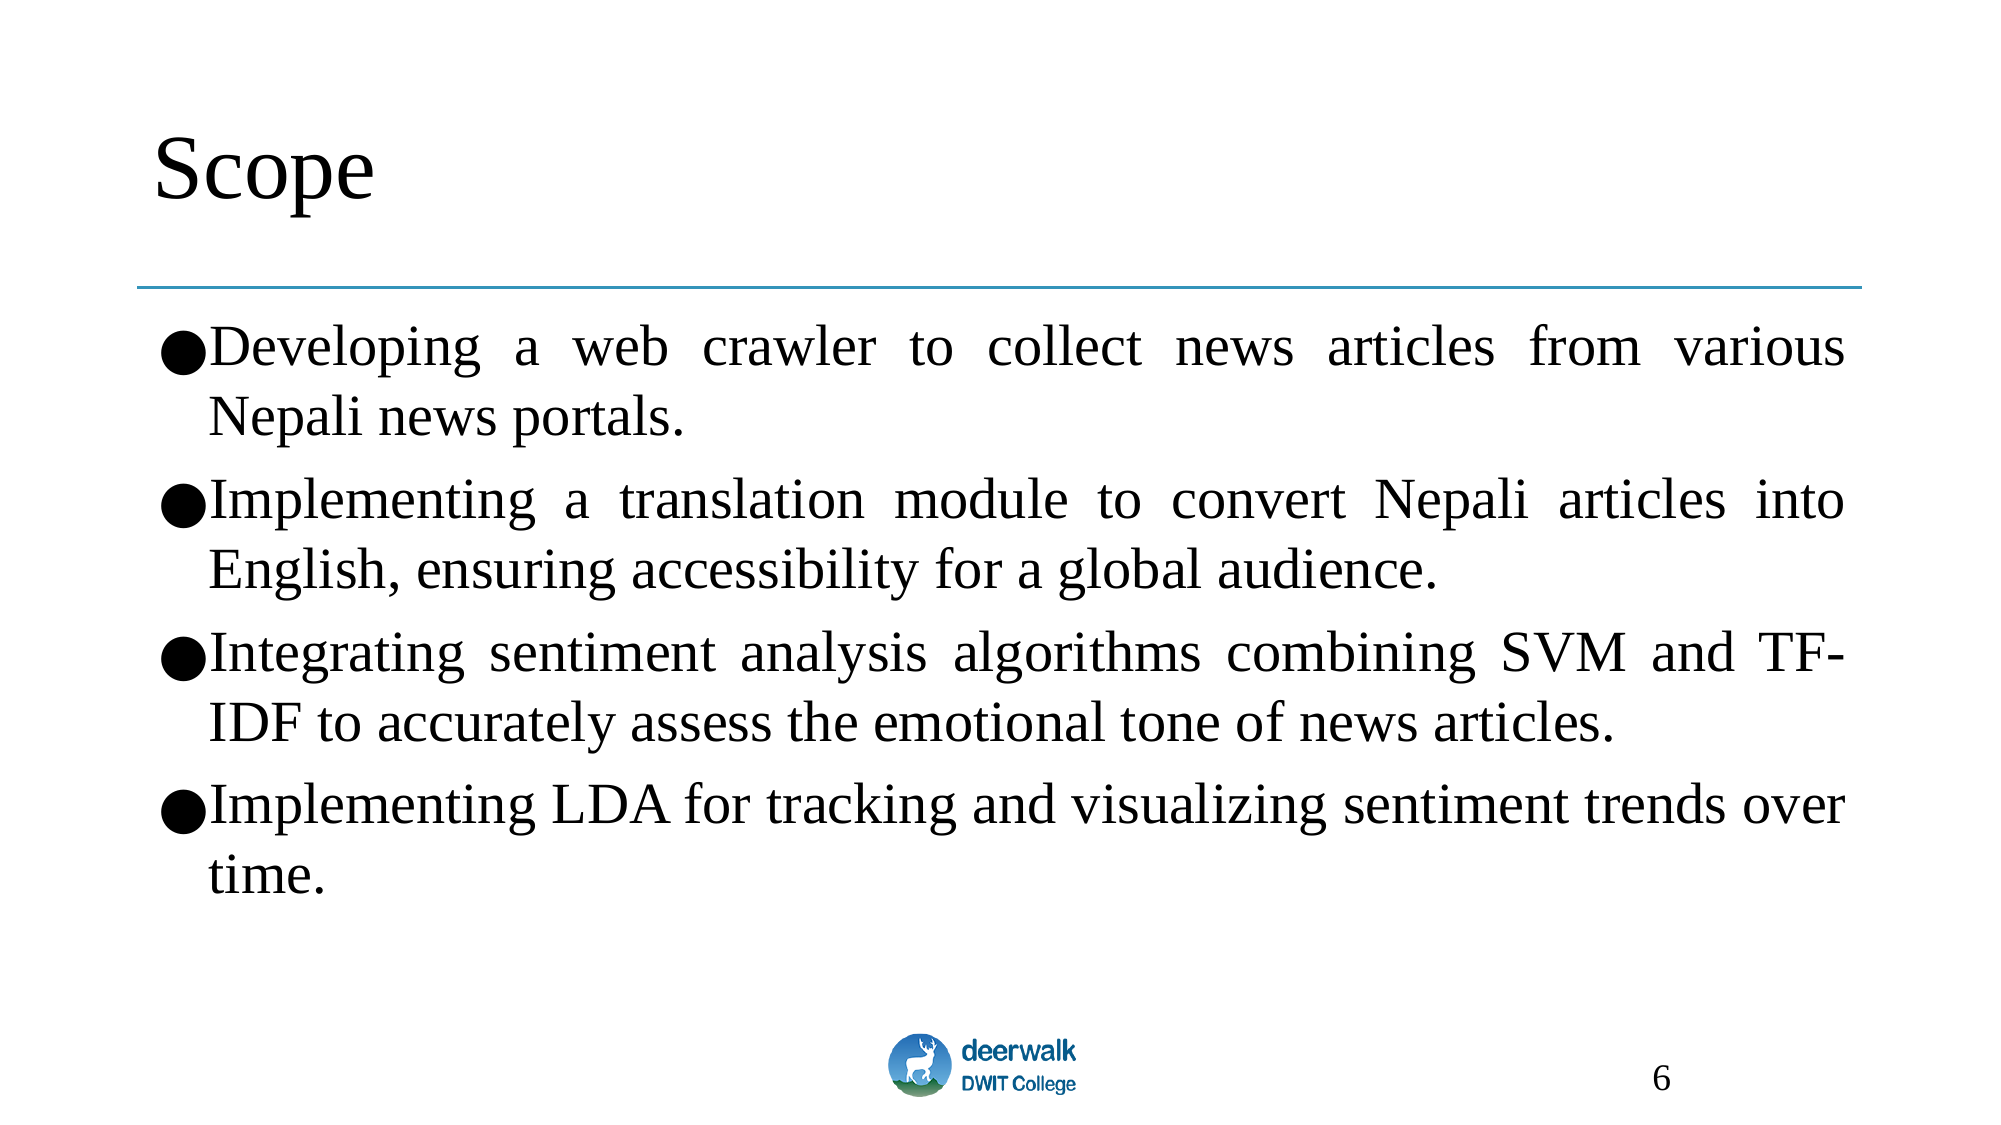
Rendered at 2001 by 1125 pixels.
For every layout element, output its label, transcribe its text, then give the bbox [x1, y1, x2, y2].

picture [873, 1014, 1103, 1120]
title Scope [137, 59, 1863, 278]
list Developing a web crawler to collect news articles from various Nepali news portals. Implementing a translation module to convert Nepali articles into English, ensuring accessibility for a global audience. Integrating sentiment analysis algorithms combining SVM and TF-IDF to accurately assess the emotional tone of news articles. Implementing LDA for tracking and visualizing sentiment trends over time. [137, 299, 1863, 1014]
slide_number ‹#› [1637, 1045, 1750, 1104]
